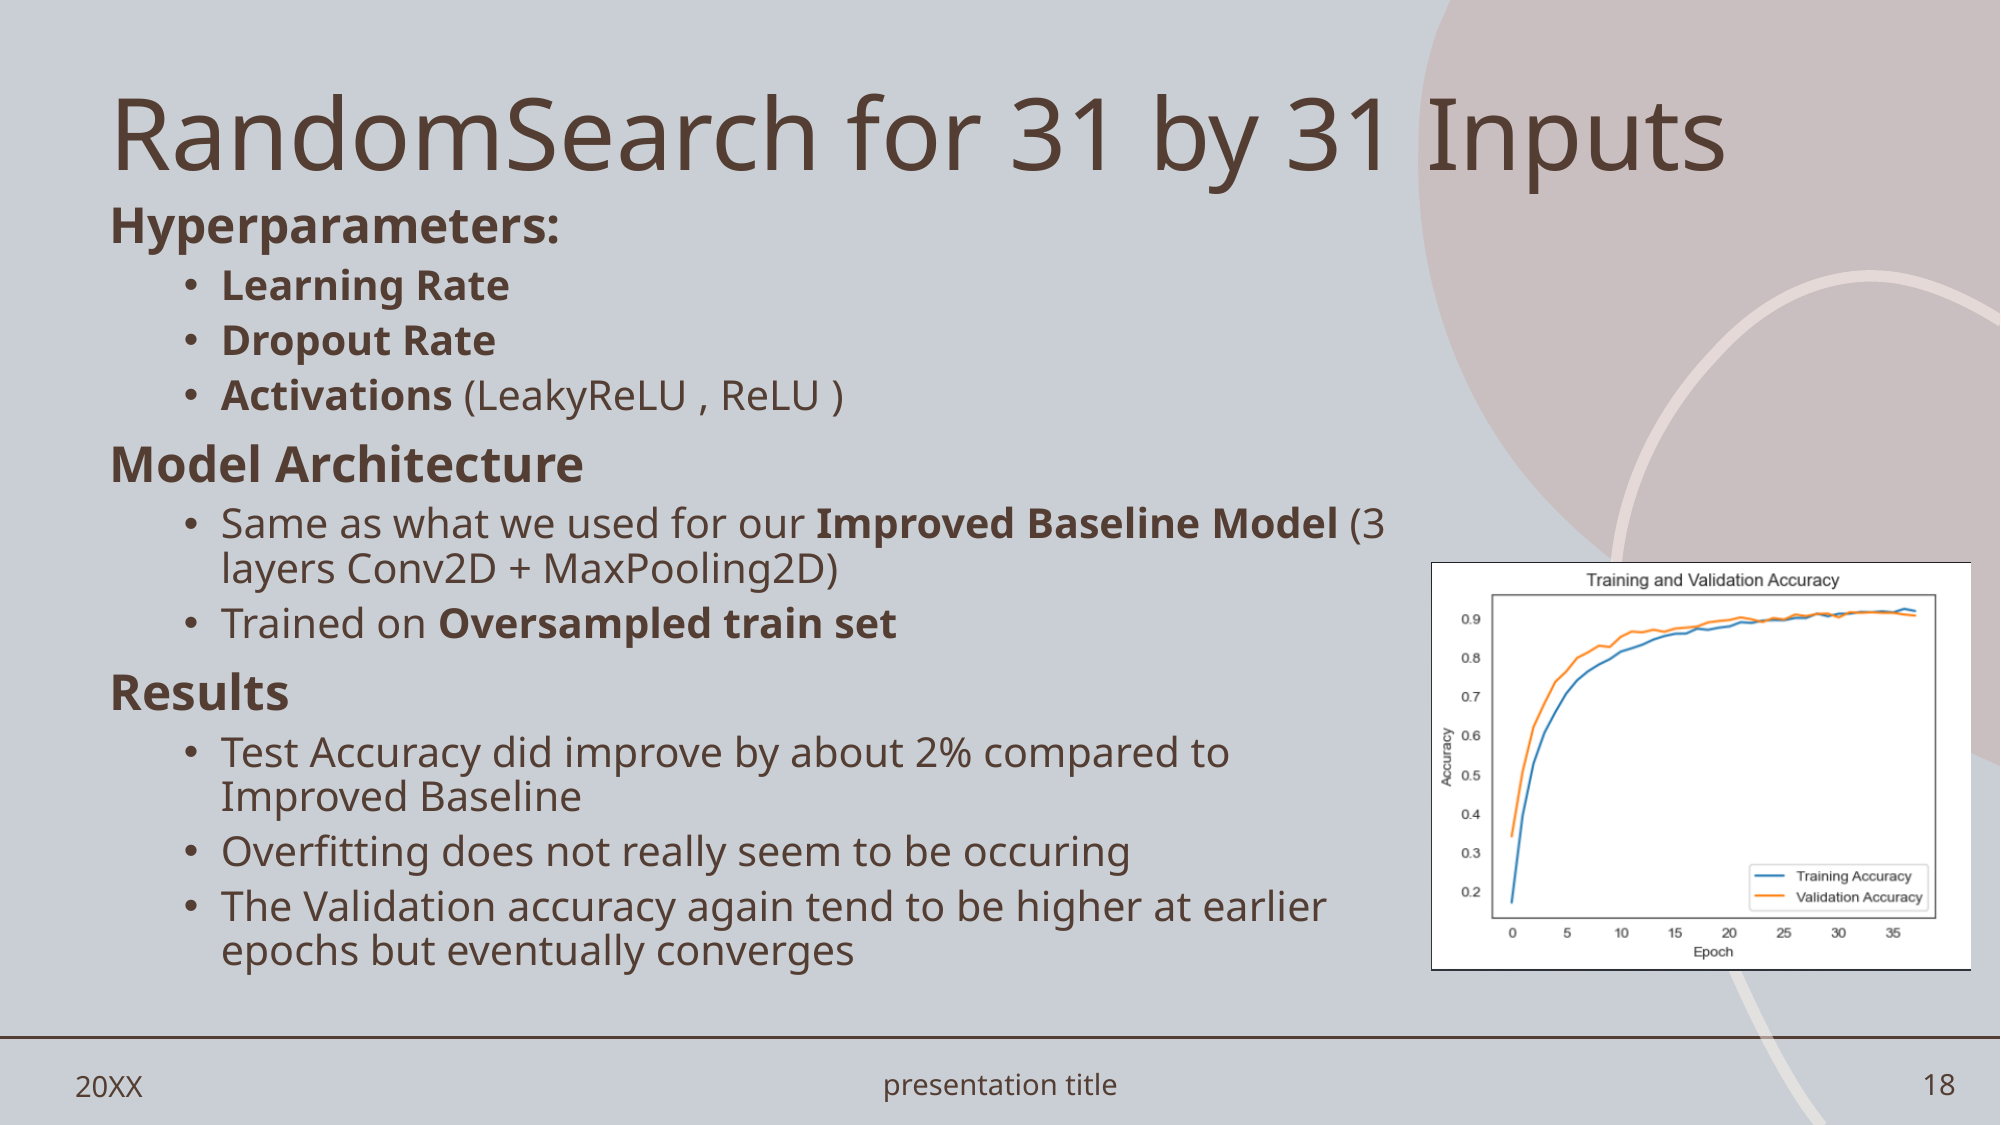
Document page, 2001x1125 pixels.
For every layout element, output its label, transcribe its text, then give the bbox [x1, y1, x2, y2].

picture [1431, 562, 1971, 971]
slide_number 18 [1808, 1060, 1971, 1112]
text_box Hyperparameters: Learning Rate Dropout Rate Activations (LeakyReLU , ReLU ) Model Architecture Same as what we used for our Improved Baseline Model (3 layers Conv2D + MaxPooling2D) Trained on Oversampled train set Results Test Accuracy did improve by about 2% compared to Improved Baseline Overfitting does not really seem to be occuring The Validation accuracy again tend to be higher at earlier epochs but eventually converges [94, 193, 1432, 983]
footer presentation title [718, 1060, 1283, 1112]
title RandomSearch for 31 by 31 Inputs [94, 82, 1820, 194]
slide_number 20XX [60, 1060, 222, 1112]
